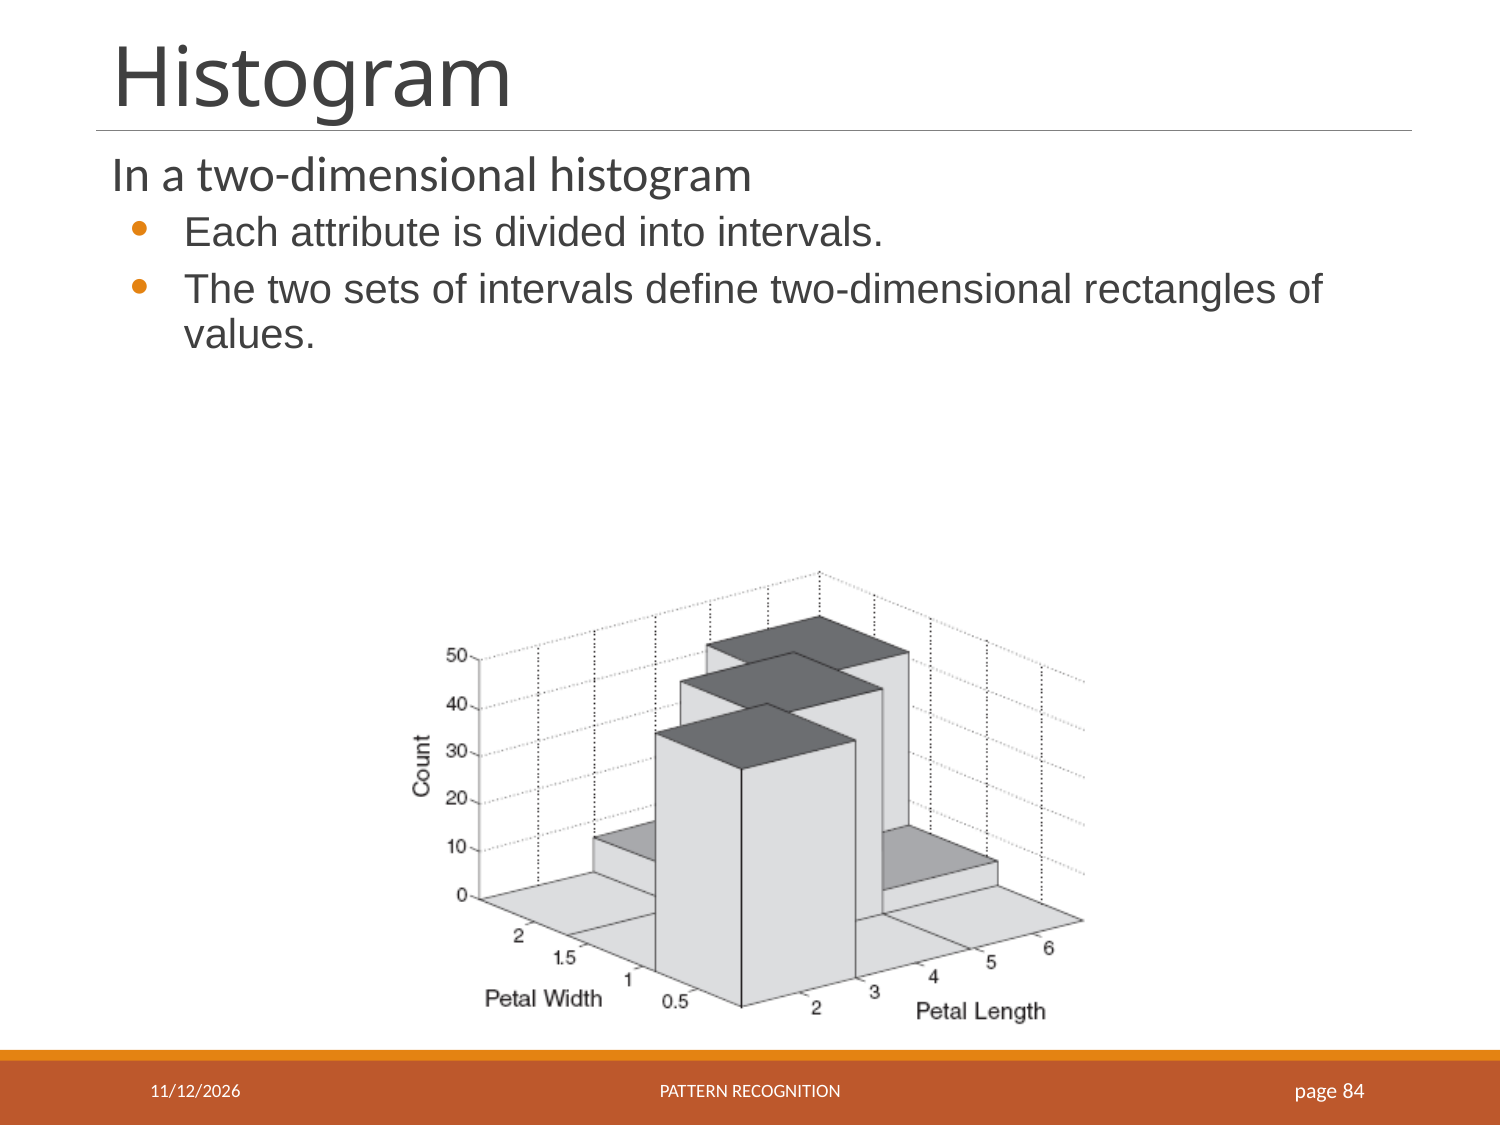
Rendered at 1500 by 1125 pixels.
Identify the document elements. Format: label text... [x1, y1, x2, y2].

picture [224, 561, 1271, 1043]
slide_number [135, 1059, 440, 1120]
footer Pattern recognition [453, 1059, 1047, 1120]
title Histogram [96, 19, 1413, 131]
slide_number page 84 [1218, 1059, 1380, 1120]
list In a two-dimensional histogram Each attribute is divided into intervals. The two sets of intervals define two-dimensional rectangles of values. [96, 140, 1413, 1034]
